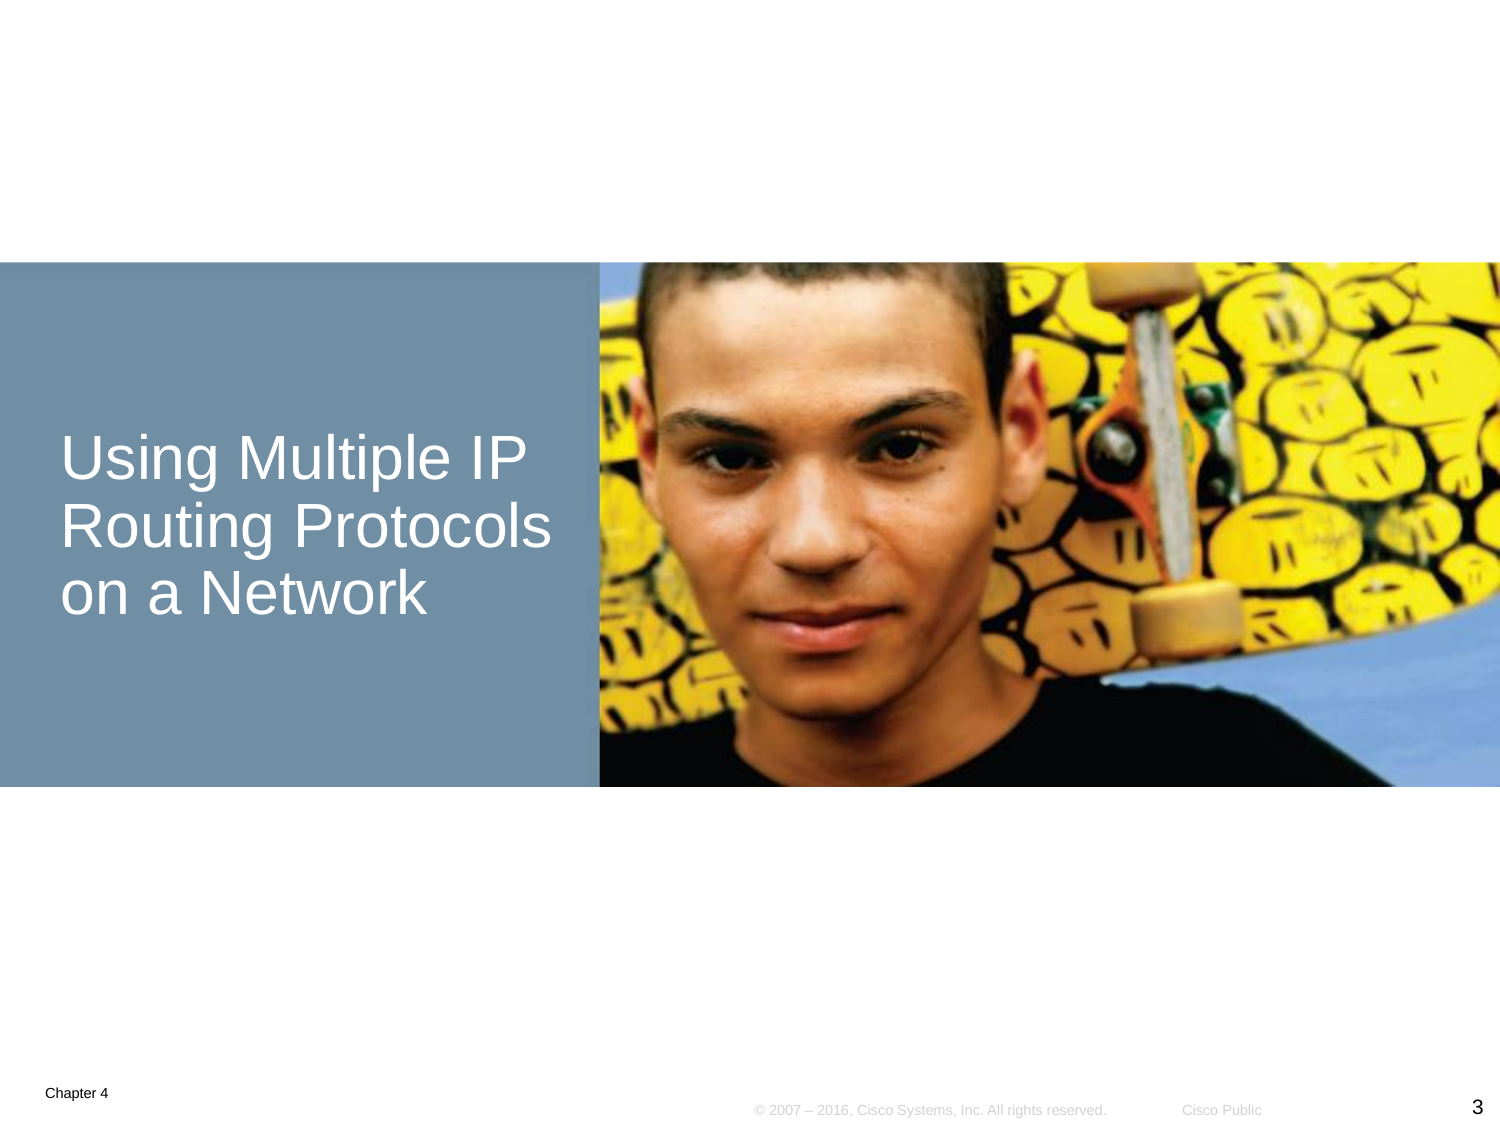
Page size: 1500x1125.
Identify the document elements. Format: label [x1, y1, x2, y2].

picture [0, 262, 1500, 787]
text_box [0, 0, 1500, 261]
